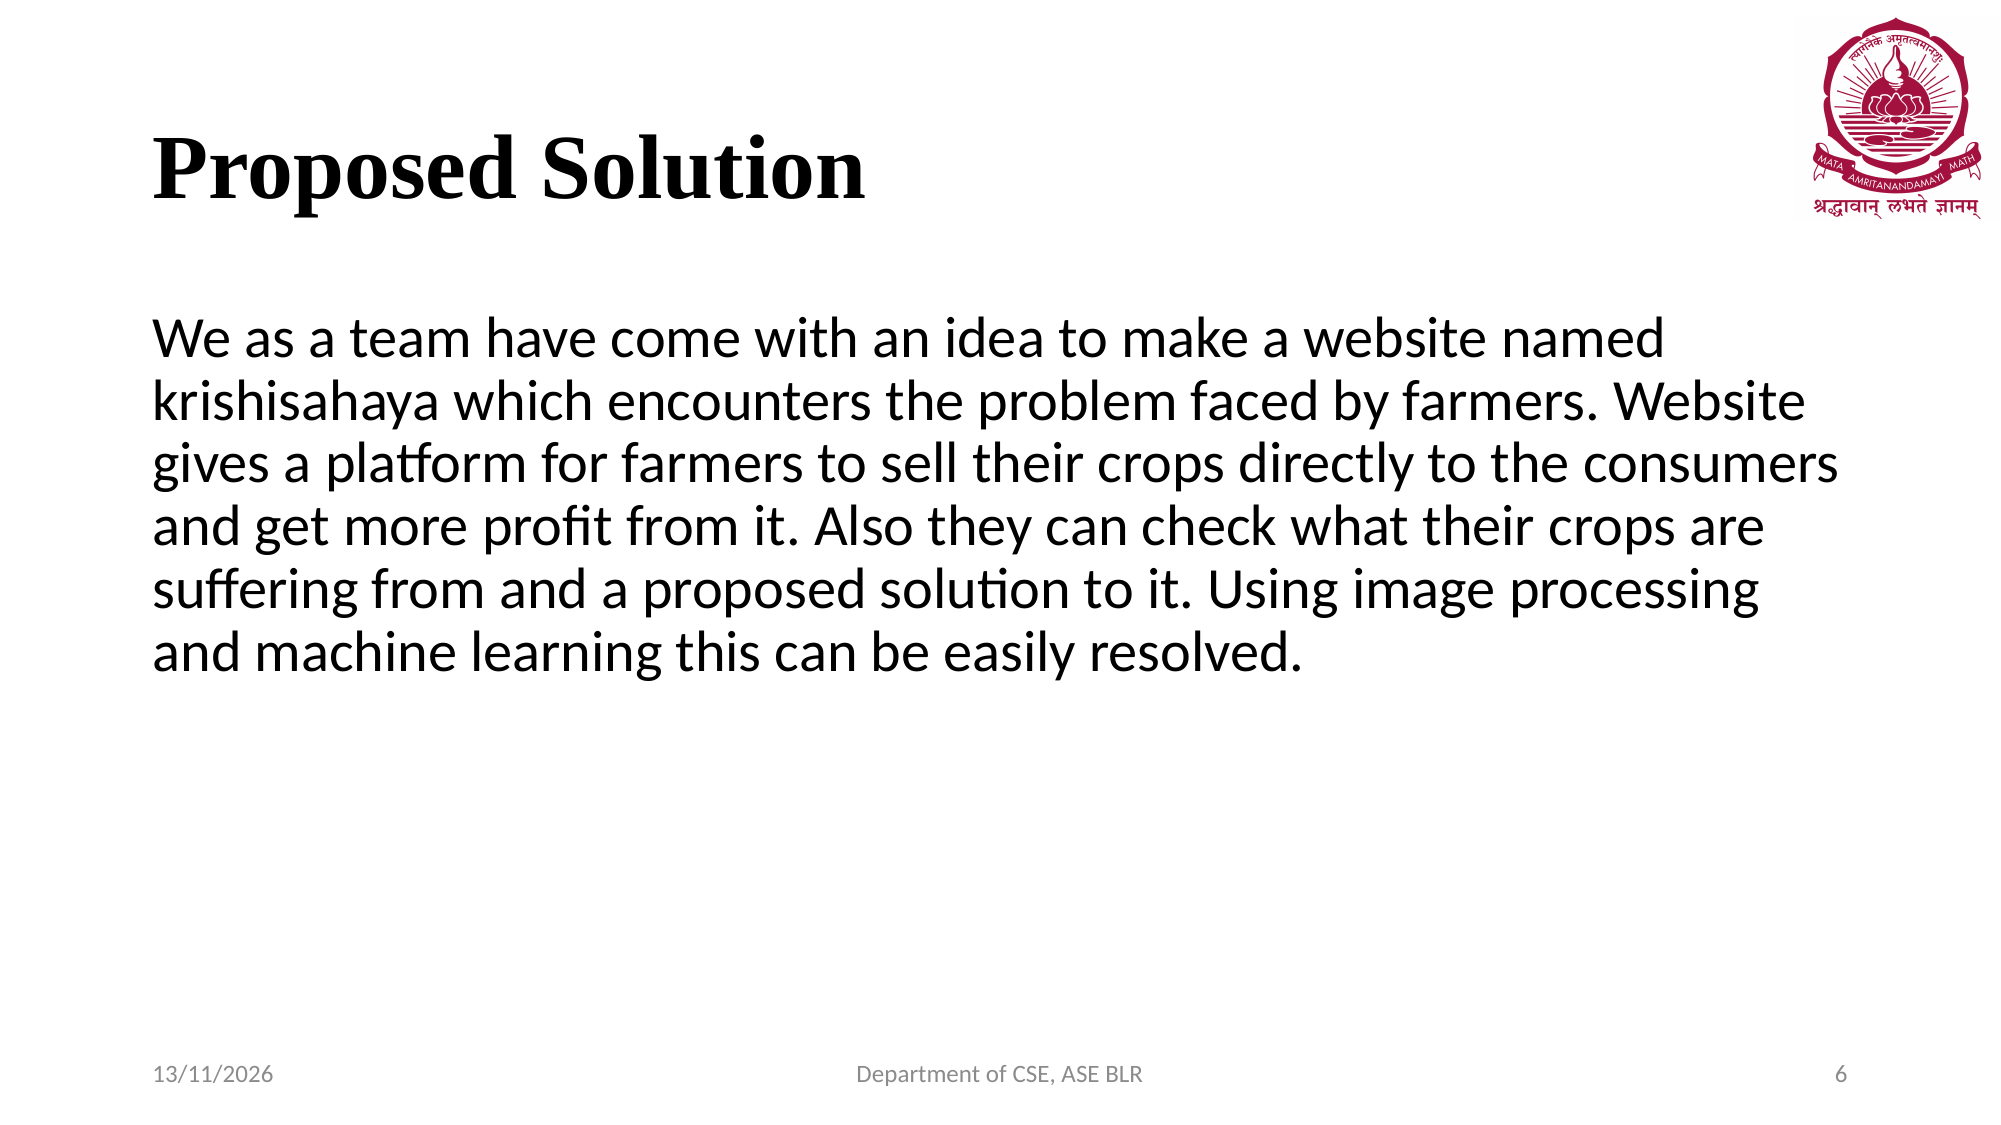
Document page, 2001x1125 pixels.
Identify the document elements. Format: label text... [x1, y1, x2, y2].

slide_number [137, 1042, 588, 1103]
picture [1794, 15, 2000, 221]
list We as a team have come with an idea to make a website named krishisahaya which encounters the problem faced by farmers. Website gives a platform for farmers to sell their crops directly to the consumers and get more profit from it. Also they can check what their crops are suffering from and a proposed solution to it. Using image processing and machine learning this can be easily resolved. [137, 299, 1863, 1014]
slide_number 6 [1412, 1042, 1863, 1103]
footer Department of CSE, ASE BLR [662, 1042, 1338, 1103]
title Proposed Solution [137, 59, 1863, 278]
